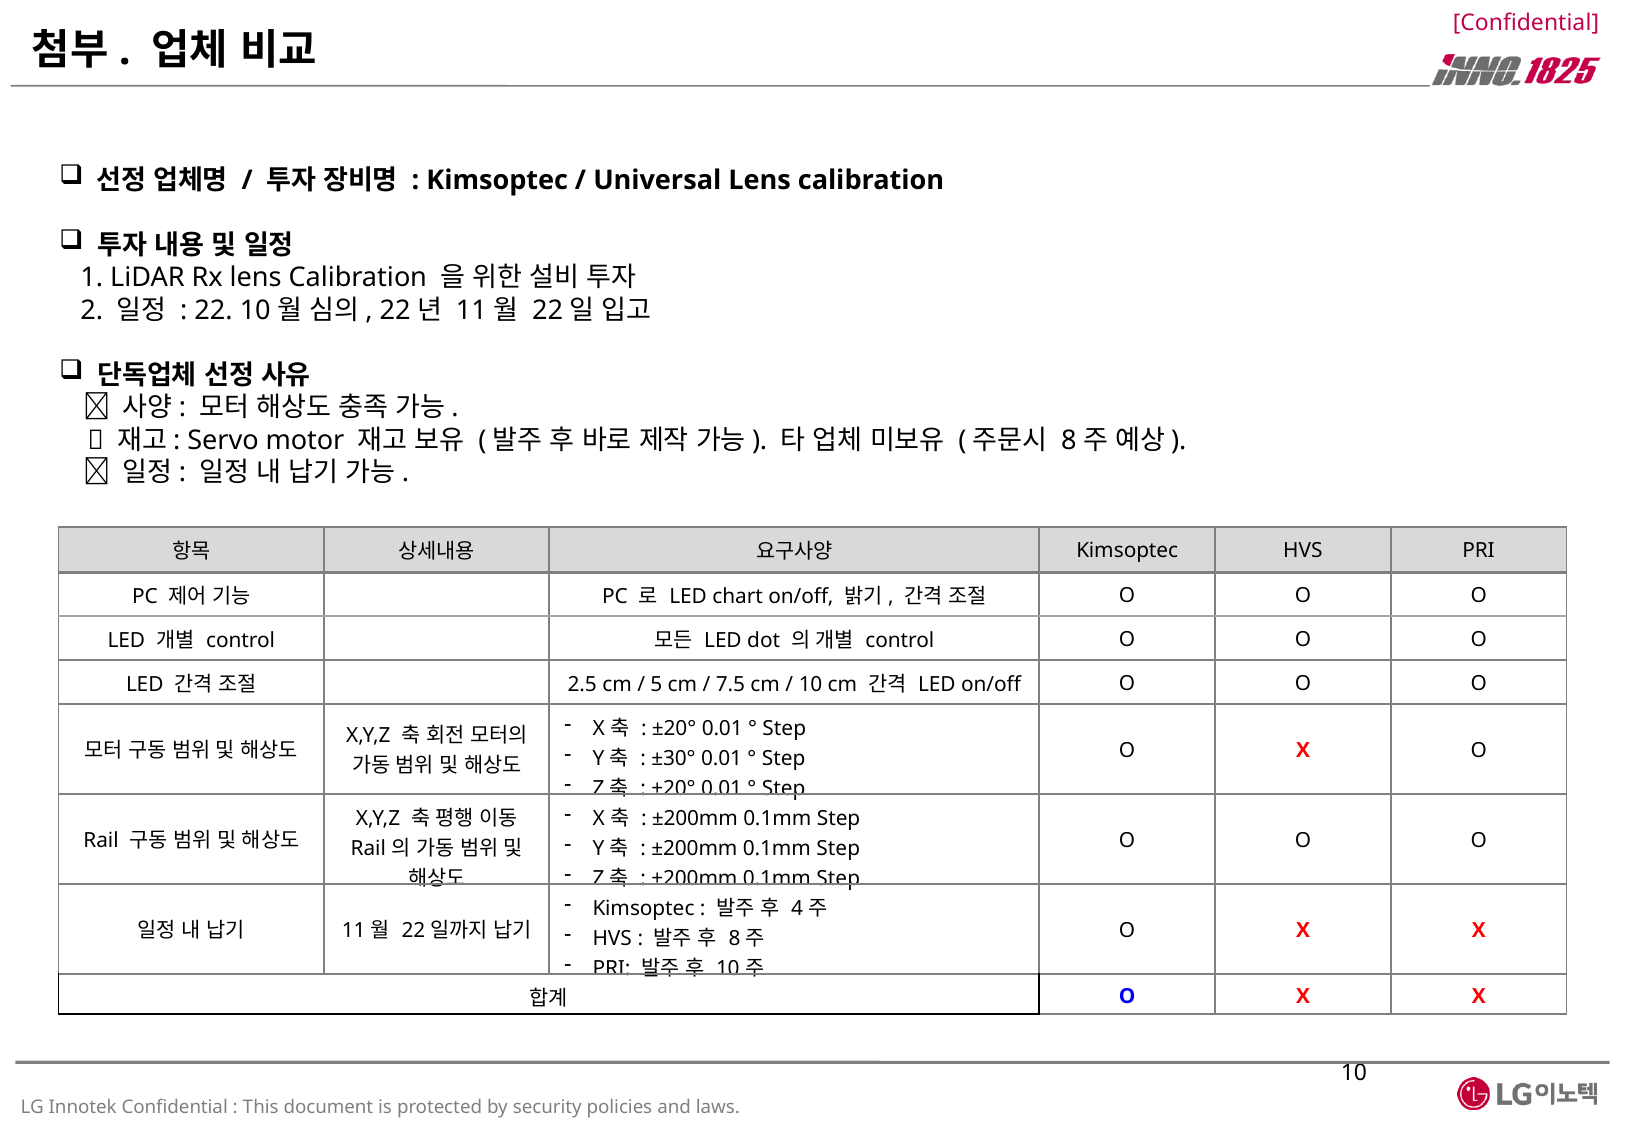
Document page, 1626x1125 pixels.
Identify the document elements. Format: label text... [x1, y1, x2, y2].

table_cell O [1040, 885, 1214, 973]
picture [1457, 1077, 1597, 1110]
table_header 요구사양 [550, 528, 1038, 571]
table_cell O [1216, 574, 1390, 615]
table_cell PC 제어 기능 [59, 574, 323, 615]
table_cell [325, 574, 548, 615]
table_cell X,Y,Z 축 평행 이동 Rail의 가동 범위 및 해상도 [325, 795, 548, 883]
table_cell O [1216, 795, 1390, 883]
table_header HVS [1216, 528, 1390, 571]
table_cell [325, 661, 548, 703]
table_cell 모든 LED dot 의 개별 control [550, 617, 1038, 659]
table_cell Rail 구동 범위 및 해상도 [59, 795, 323, 883]
slide_number 9 [1164, 1042, 1544, 1103]
table_cell 일정 내 납기 [59, 885, 323, 973]
table_cell O [1392, 661, 1566, 703]
table_cell [325, 617, 548, 659]
table_cell 합계 [59, 975, 1038, 1013]
table_cell X [1392, 975, 1566, 1013]
table_cell X [1216, 705, 1390, 793]
table_header 항목 [59, 528, 323, 571]
table_cell LED 개별 control [59, 617, 323, 659]
table_cell X [1216, 975, 1390, 1013]
table_cell X [1392, 885, 1566, 973]
table_cell O [1392, 705, 1566, 793]
table_cell O [1216, 617, 1390, 659]
table_cell 2.5 cm / 5 cm / 7.5 cm / 10 cm 간격 LED on/off [550, 661, 1038, 703]
table_cell X,Y,Z 축 회전 모터의 가동 범위 및 해상도 [325, 705, 548, 793]
table_cell O [1392, 795, 1566, 883]
table_cell PC 로 LED chart on/off, 밝기, 간격 조절 [550, 574, 1038, 615]
table_cell 모터 구동 범위 및 해상도 [59, 705, 323, 793]
table_cell O [1040, 661, 1214, 703]
table_cell O [1040, 574, 1214, 615]
table_header Kimsoptec [1040, 528, 1214, 571]
table_header PRI [1392, 528, 1566, 571]
table_cell O [1040, 795, 1214, 883]
table_cell X축 : ±200mm 0.1mm Step Y축 : ±200mm 0.1mm Step Z축 : ±200mm 0.1mm Step [550, 795, 1038, 883]
table_cell X축 : ±20° 0.01 ° Step Y축 : ±30° 0.01 ° Step Z축 : ±20° 0.01 ° Step [550, 705, 1038, 793]
table_cell 11월 22일까지 납기 [325, 885, 548, 973]
table_cell O [1392, 574, 1566, 615]
table_cell O [1040, 705, 1214, 793]
table_cell X [1216, 885, 1390, 973]
table_header 상세내용 [325, 528, 548, 571]
table_cell Kimsoptec : 발주 후 4주 HVS : 발주 후 8주 PRI: 발주 후 10주 [550, 885, 1038, 973]
title 첨부. 업체 비교 [16, 13, 939, 83]
table_cell O [1040, 975, 1214, 1013]
table_cell O [1392, 617, 1566, 659]
table_cell LED 간격 조절 [59, 661, 323, 703]
text_box 선정 업체명 / 투자 장비명 : Kimsoptec / Universal Lens calibration 투자 내용 및 일정 1. LiDAR Rx lens Calibration 을 위한 설비 투자 2. 일정 : 22. 10월 심의, 22년 11월 22일 입고 단독업체 선정 사유  사양: 모터 해상도 충족 가능.  재고: Servo motor 재고 보유 (발주 후 바로 제작 가능). 타 업체 미보유 (주문시 8주 예상).  일정: 일정 내 납기 가능. [44, 154, 1553, 495]
table_cell O [1040, 617, 1214, 659]
table_cell O [1216, 661, 1390, 703]
picture [1430, 53, 1603, 88]
